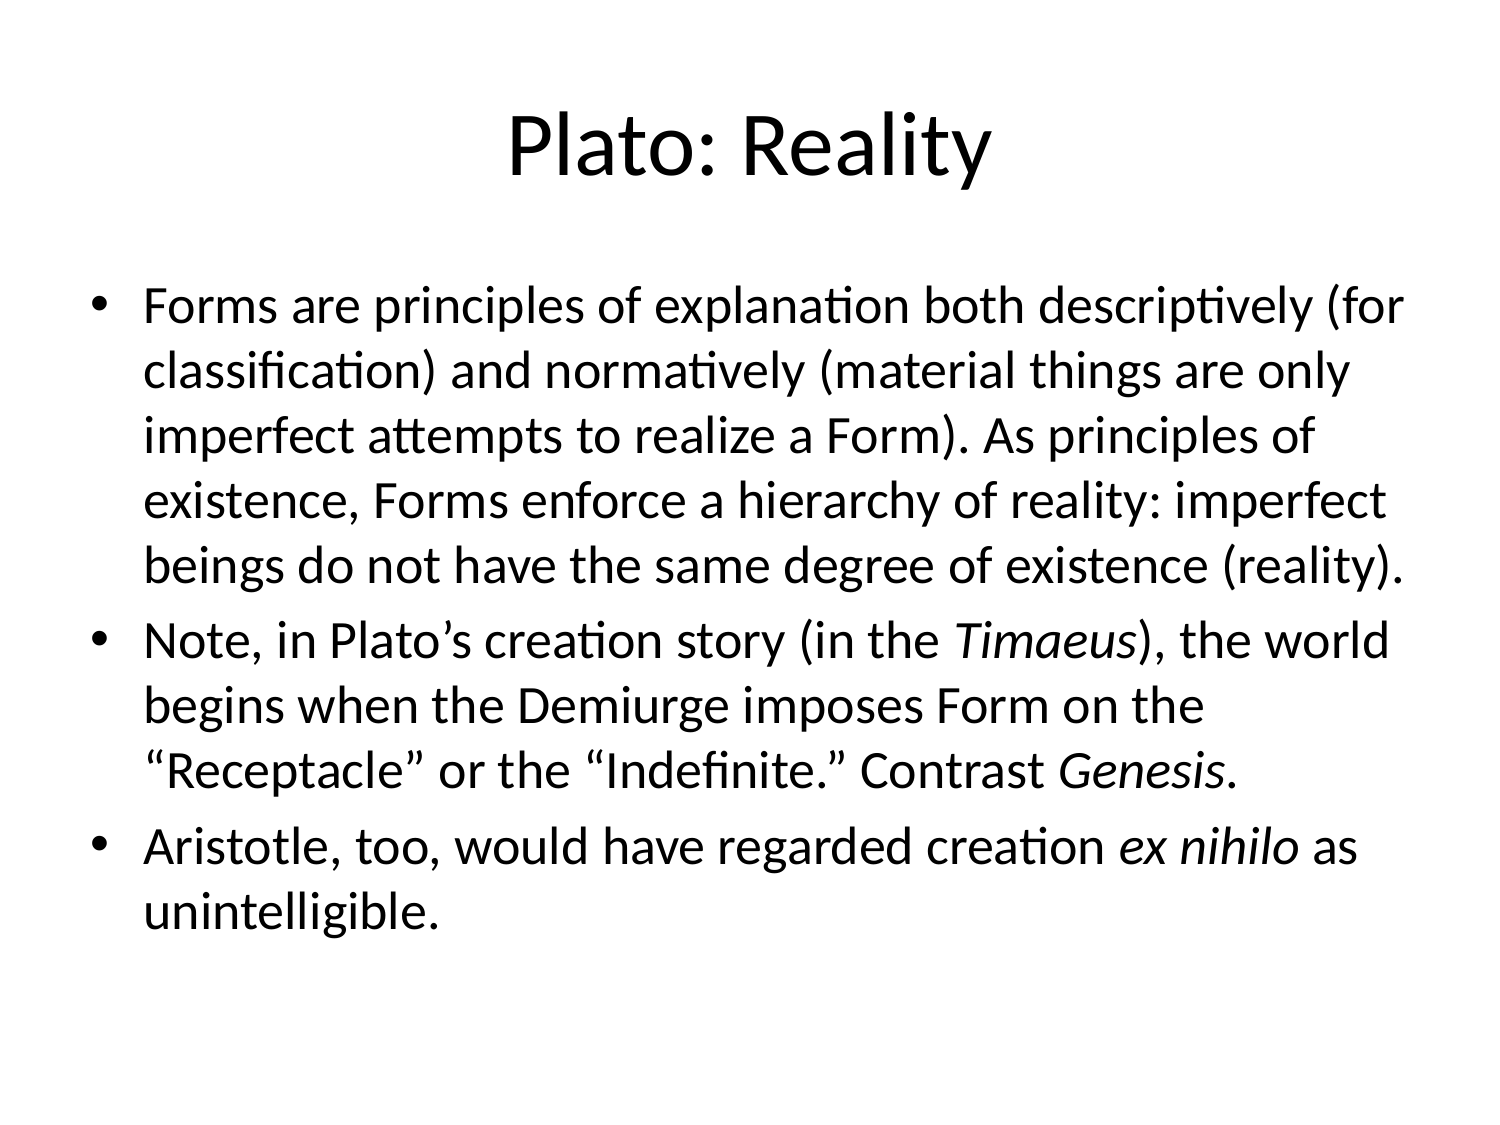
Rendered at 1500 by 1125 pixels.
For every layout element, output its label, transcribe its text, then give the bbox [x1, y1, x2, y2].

title Plato: Reality [75, 45, 1425, 233]
list Forms are principles of explanation both descriptively (for classification) and normatively (material things are only imperfect attempts to realize a Form). As principles of existence, Forms enforce a hierarchy of reality: imperfect beings do not have the same degree of existence (reality). Note, in Plato’s creation story (in the Timaeus), the world begins when the Demiurge imposes Form on the “Receptacle” or the “Indefinite.” Contrast Genesis. Aristotle, too, would have regarded creation ex nihilo as unintelligible. [75, 262, 1425, 1005]
